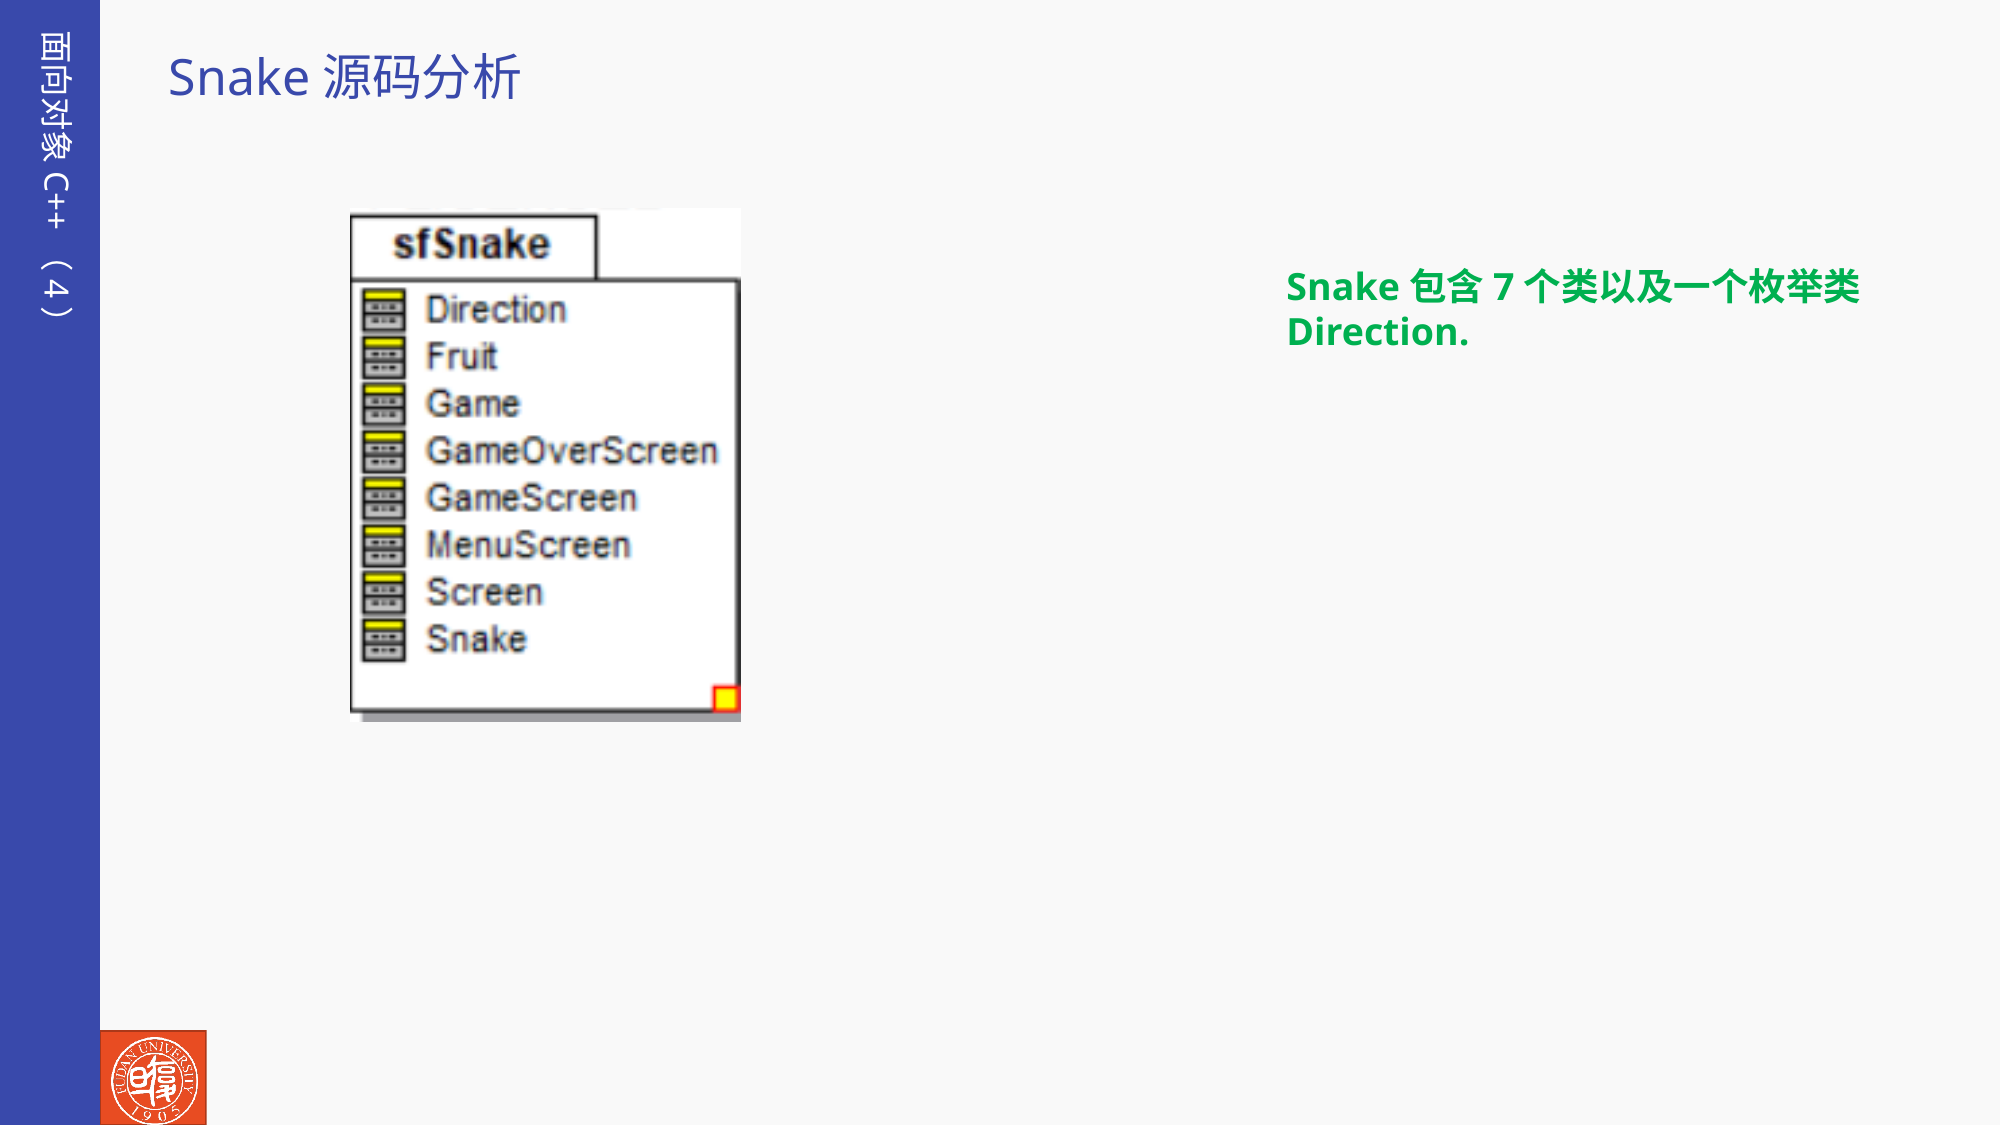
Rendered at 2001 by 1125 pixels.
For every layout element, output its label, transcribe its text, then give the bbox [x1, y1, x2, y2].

text_box Snake源码分析 [153, 37, 537, 113]
text_box [0, 0, 101, 1125]
picture [111, 1037, 198, 1125]
text_box 面向对象C++（4） [14, 15, 86, 301]
text_box Snake包含7个类以及一个枚举类Direction. [1271, 255, 1981, 361]
picture [350, 208, 741, 722]
